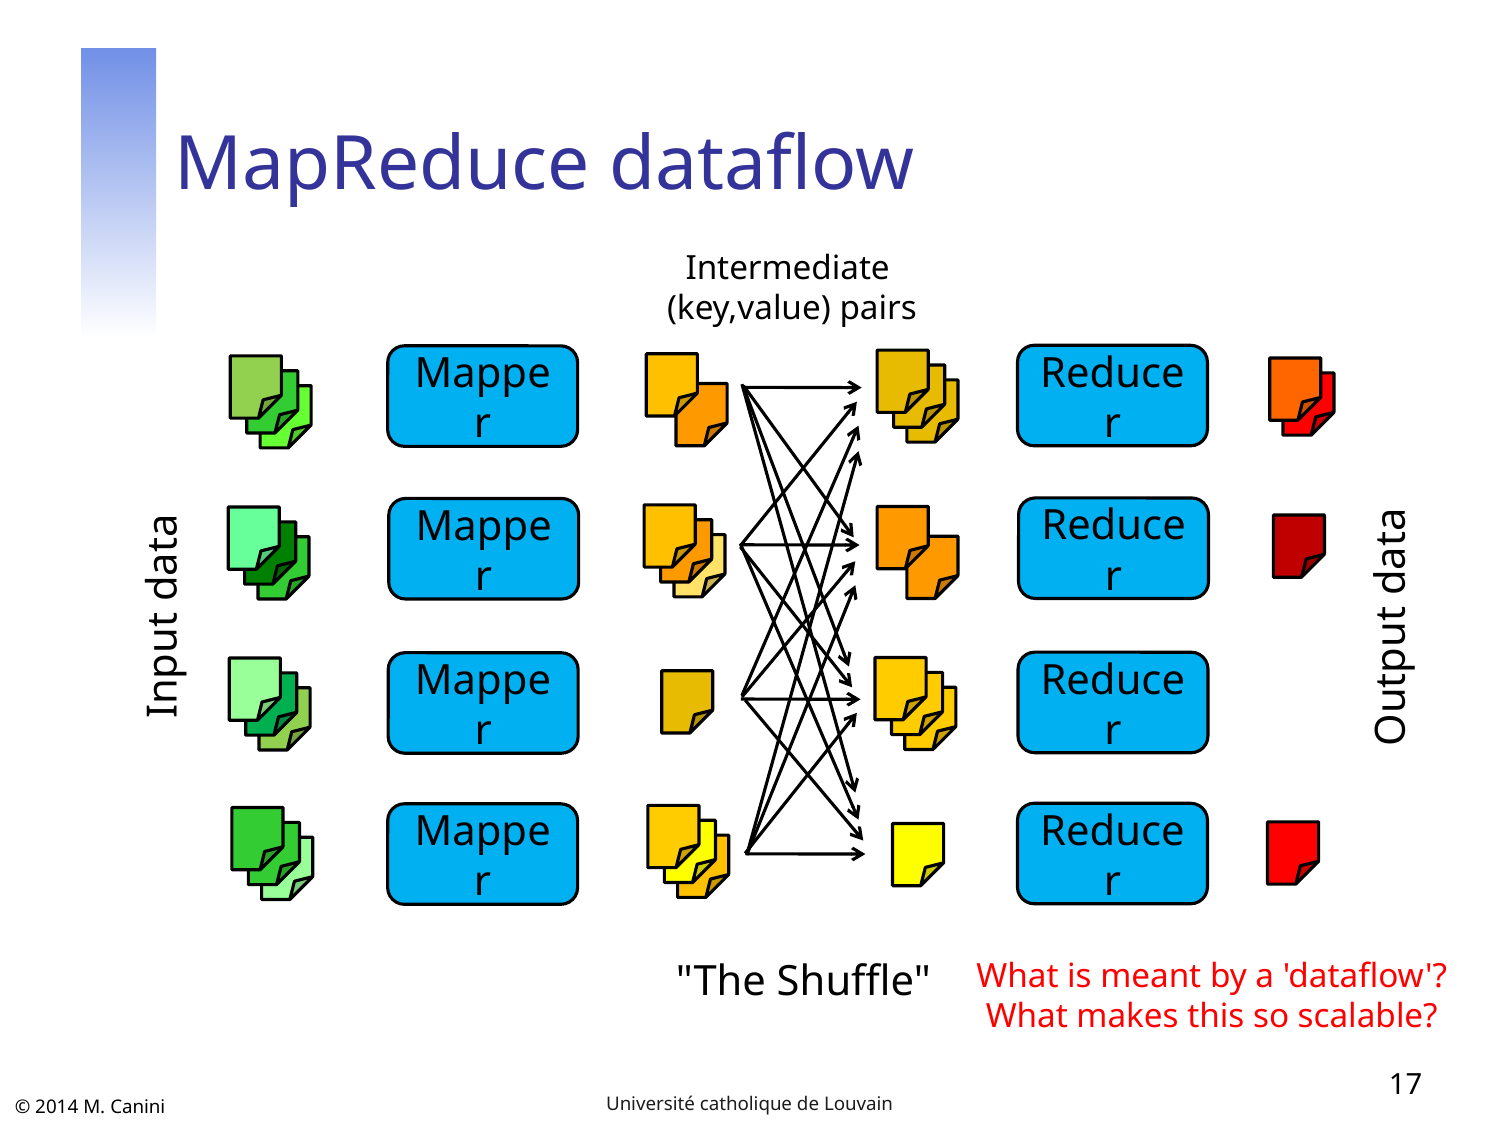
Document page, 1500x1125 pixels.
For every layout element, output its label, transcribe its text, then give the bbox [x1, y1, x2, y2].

text_box [893, 364, 945, 428]
text_box [646, 353, 698, 417]
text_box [656, 474, 937, 530]
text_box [665, 717, 937, 775]
text_box Mapper [387, 345, 578, 447]
text_box [1267, 821, 1319, 885]
text_box Mapper [388, 652, 579, 754]
text_box [248, 822, 300, 885]
text_box [892, 823, 944, 886]
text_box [600, 596, 1005, 710]
text_box Reducer [1018, 497, 1209, 599]
text_box Mapper [387, 803, 578, 905]
text_box [1269, 358, 1321, 421]
text_box [257, 536, 310, 599]
text_box [260, 385, 312, 448]
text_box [728, 414, 871, 472]
title MapReduce dataflow [158, 49, 1438, 213]
text_box What is meant by a 'dataflow'? What makes this so scalable? [961, 947, 1463, 1042]
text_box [722, 406, 875, 470]
text_box Intermediate (key,value) pairs [652, 238, 933, 334]
text_box [644, 504, 651, 530]
text_box Input data [127, 499, 193, 734]
text_box [246, 370, 298, 434]
slide_number 17 [1124, 1042, 1438, 1113]
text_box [665, 501, 936, 530]
text_box [1273, 514, 1325, 578]
text_box [677, 835, 729, 898]
text_box Mapper [388, 498, 579, 599]
text_box [245, 672, 297, 736]
text_box [259, 687, 311, 751]
text_box [647, 805, 699, 868]
text_box [877, 350, 929, 413]
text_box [594, 531, 1004, 646]
footer Université catholique de Louvain [512, 1083, 987, 1125]
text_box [730, 783, 872, 840]
text_box [664, 820, 716, 883]
text_box [676, 383, 728, 446]
text_box Reducer [1017, 652, 1208, 753]
text_box [942, 717, 956, 741]
text_box Reducer [1017, 345, 1208, 446]
text_box Reducer [1017, 803, 1208, 904]
text_box [229, 658, 281, 721]
text_box [231, 807, 283, 870]
text_box [261, 837, 313, 900]
text_box [228, 506, 280, 570]
text_box Output data [1355, 493, 1421, 761]
text_box "The Shuffle" [661, 945, 946, 1011]
text_box [244, 521, 296, 585]
text_box [906, 379, 958, 443]
text_box [230, 355, 282, 419]
text_box [1282, 372, 1335, 436]
